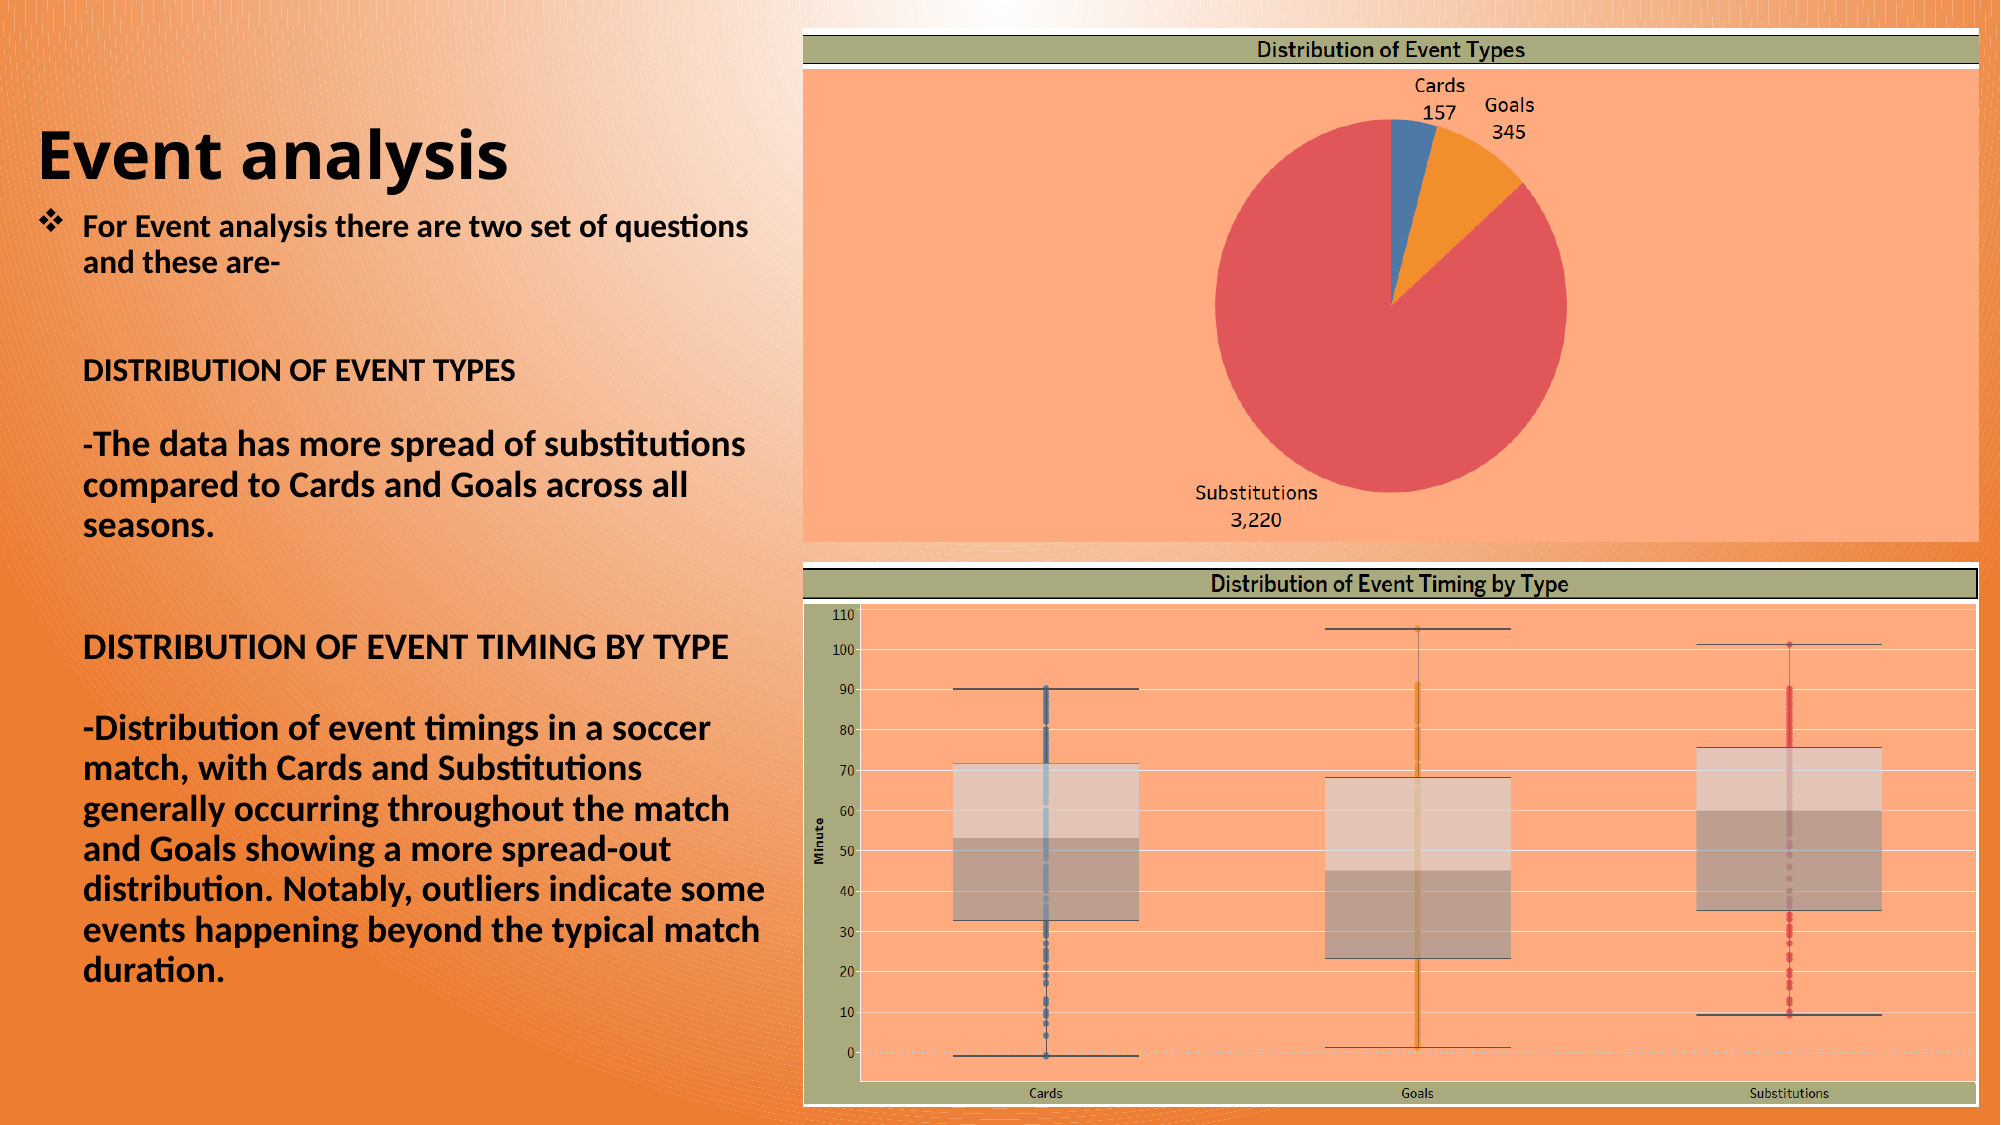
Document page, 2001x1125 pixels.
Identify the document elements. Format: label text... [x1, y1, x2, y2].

list For Event analysis there are two set of questions and these are- DISTRIBUTION OF EVENT TYPES -The data has more spread of substitutions compared to Cards and Goals across all seasons. DISTRIBUTION OF EVENT TIMING BY TYPE -Distribution of event timings in a soccer match, with Cards and Substitutions generally occurring throughout the match and Goals showing a more spread-out distribution. Notably, outliers indicate some events happening beyond the typical match duration. [20, 201, 783, 1107]
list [803, 29, 1979, 542]
title Event analysis [20, 29, 783, 201]
picture [803, 562, 1979, 1107]
